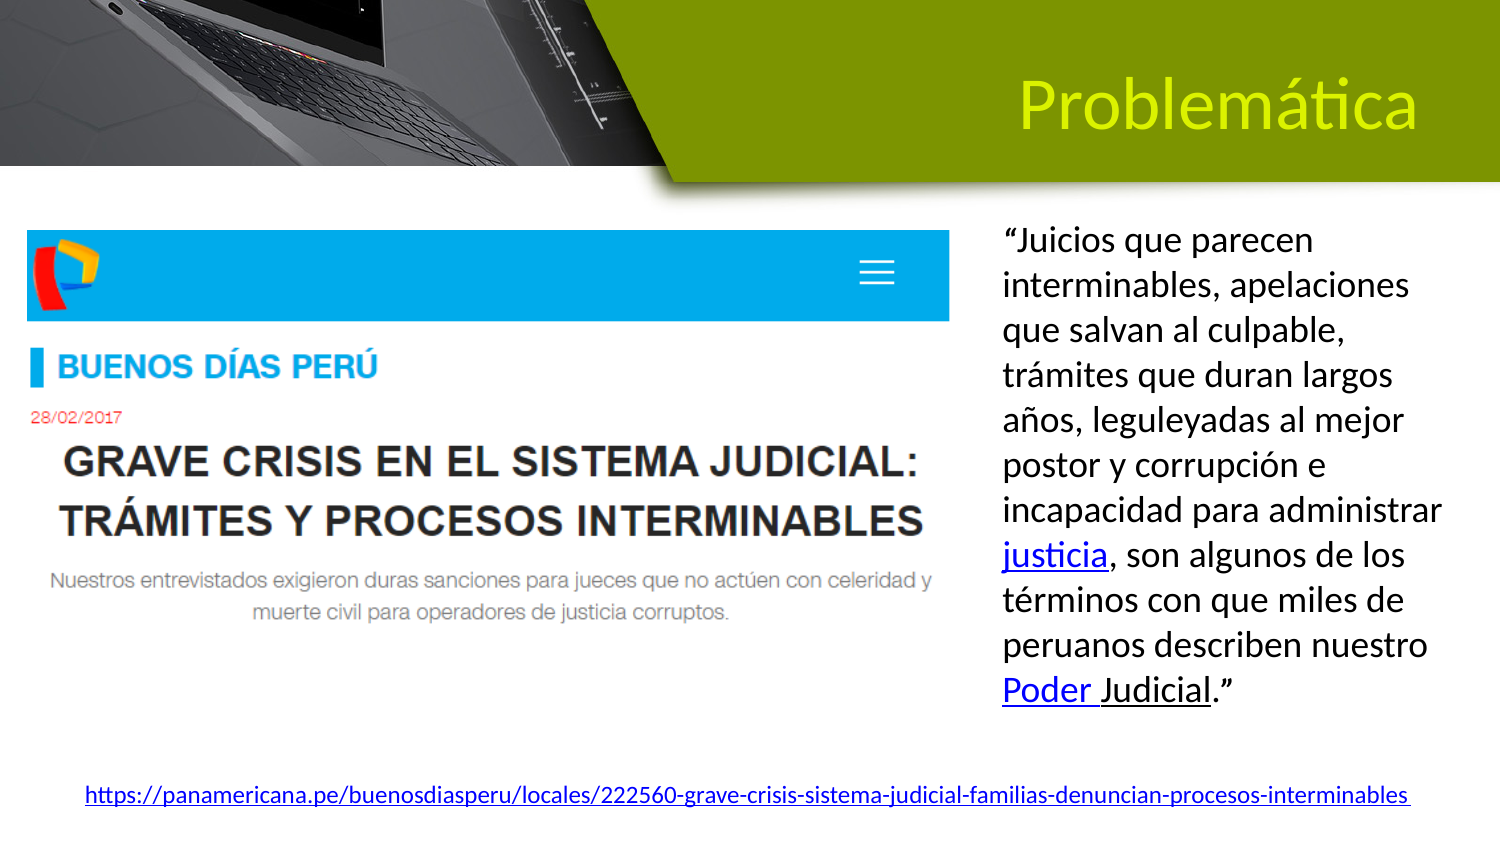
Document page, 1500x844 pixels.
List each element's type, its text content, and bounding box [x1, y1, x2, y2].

text_box https://panamericana.pe/buenosdiasperu/locales/222560-grave-crisis-sistema-judicial-familias-denuncian-procesos-interminables [27, 770, 1469, 816]
picture [0, 0, 1500, 844]
title Problemática [79, 36, 1435, 162]
text_box “Juicios que parecen interminables, apelaciones que salvan al culpable, trámites que duran largos años, leguleyadas al mejor postor y corrupción e incapacidad para administrar justicia, son algunos de los términos con que miles de peruanos describen nuestro Poder Judicial.” [987, 207, 1469, 718]
